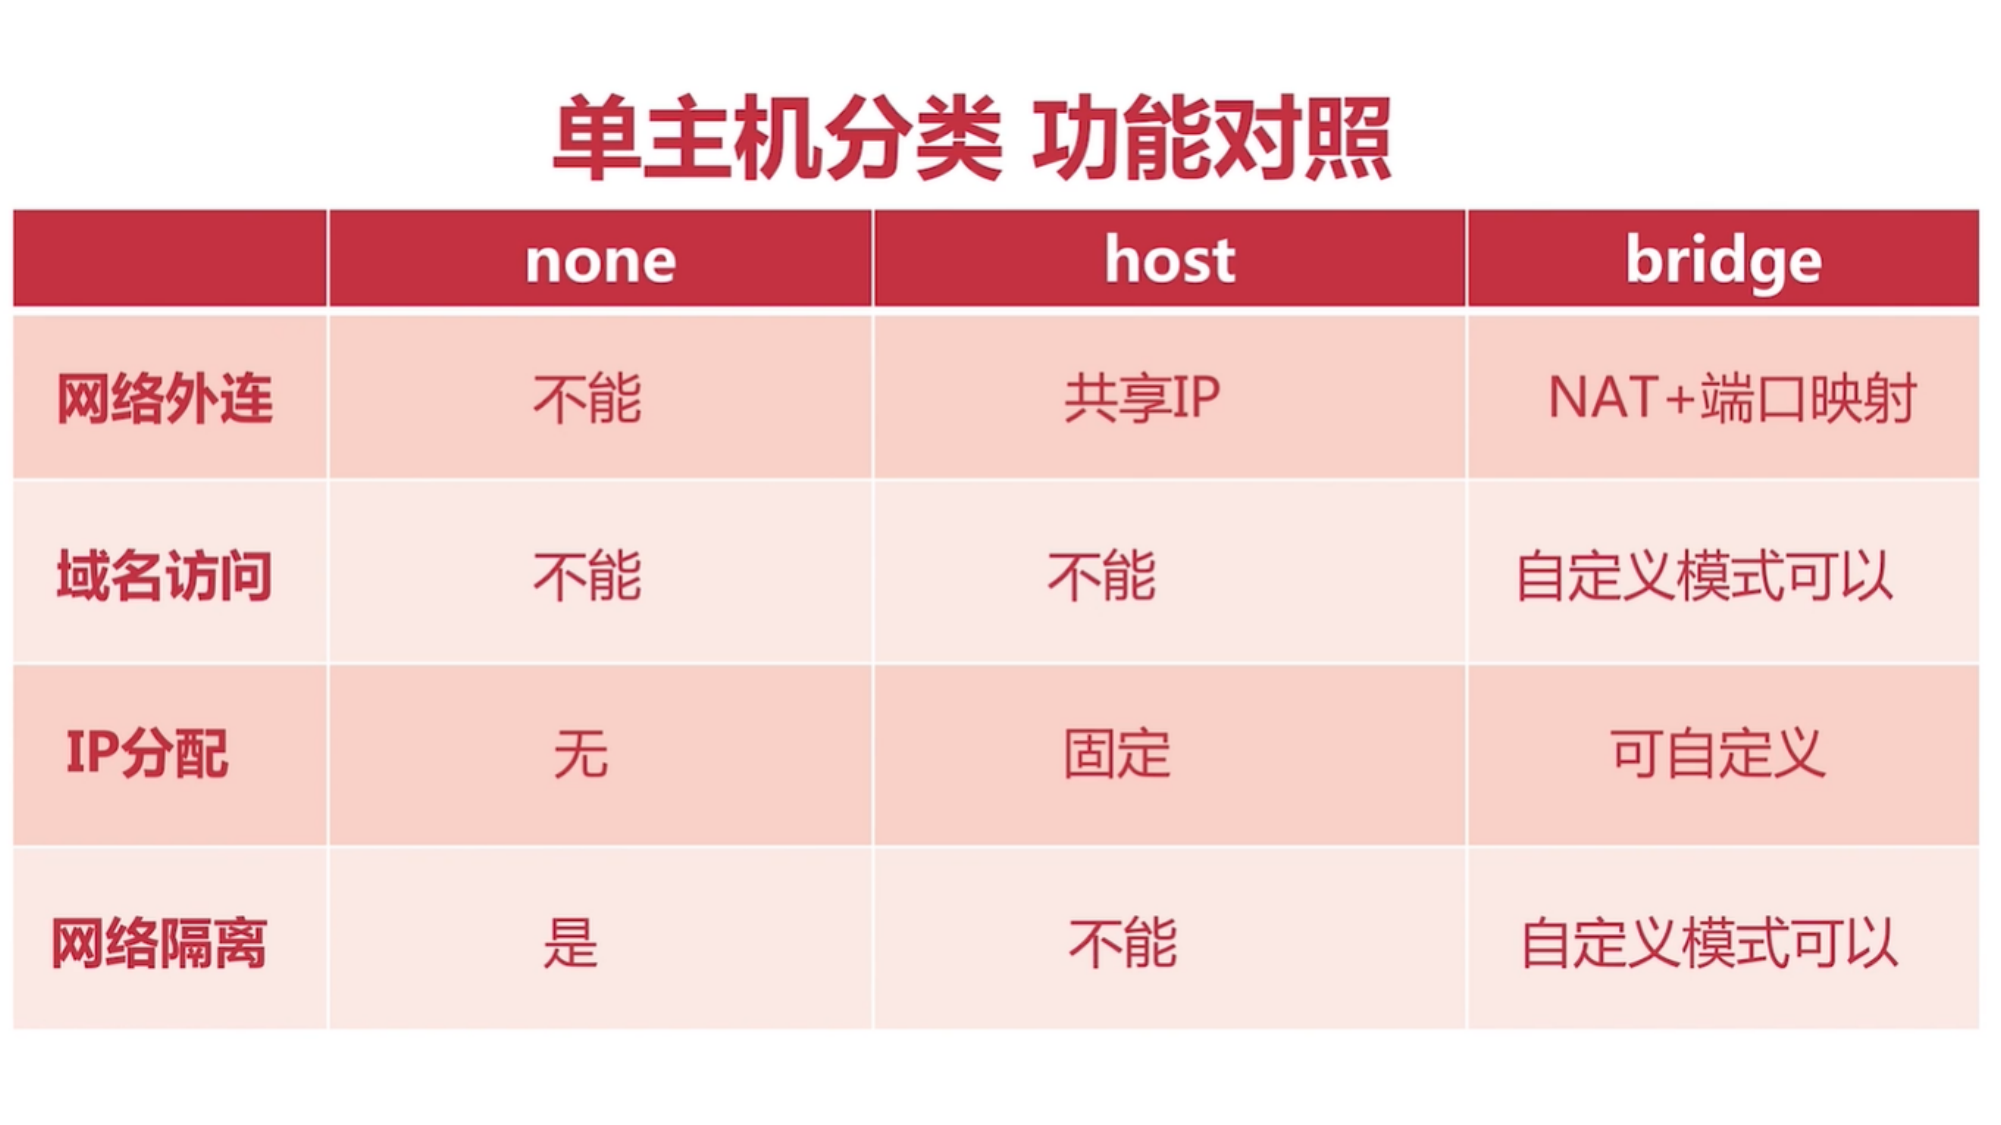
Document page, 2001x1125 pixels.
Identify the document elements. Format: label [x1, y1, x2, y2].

picture [0, 86, 2000, 1039]
